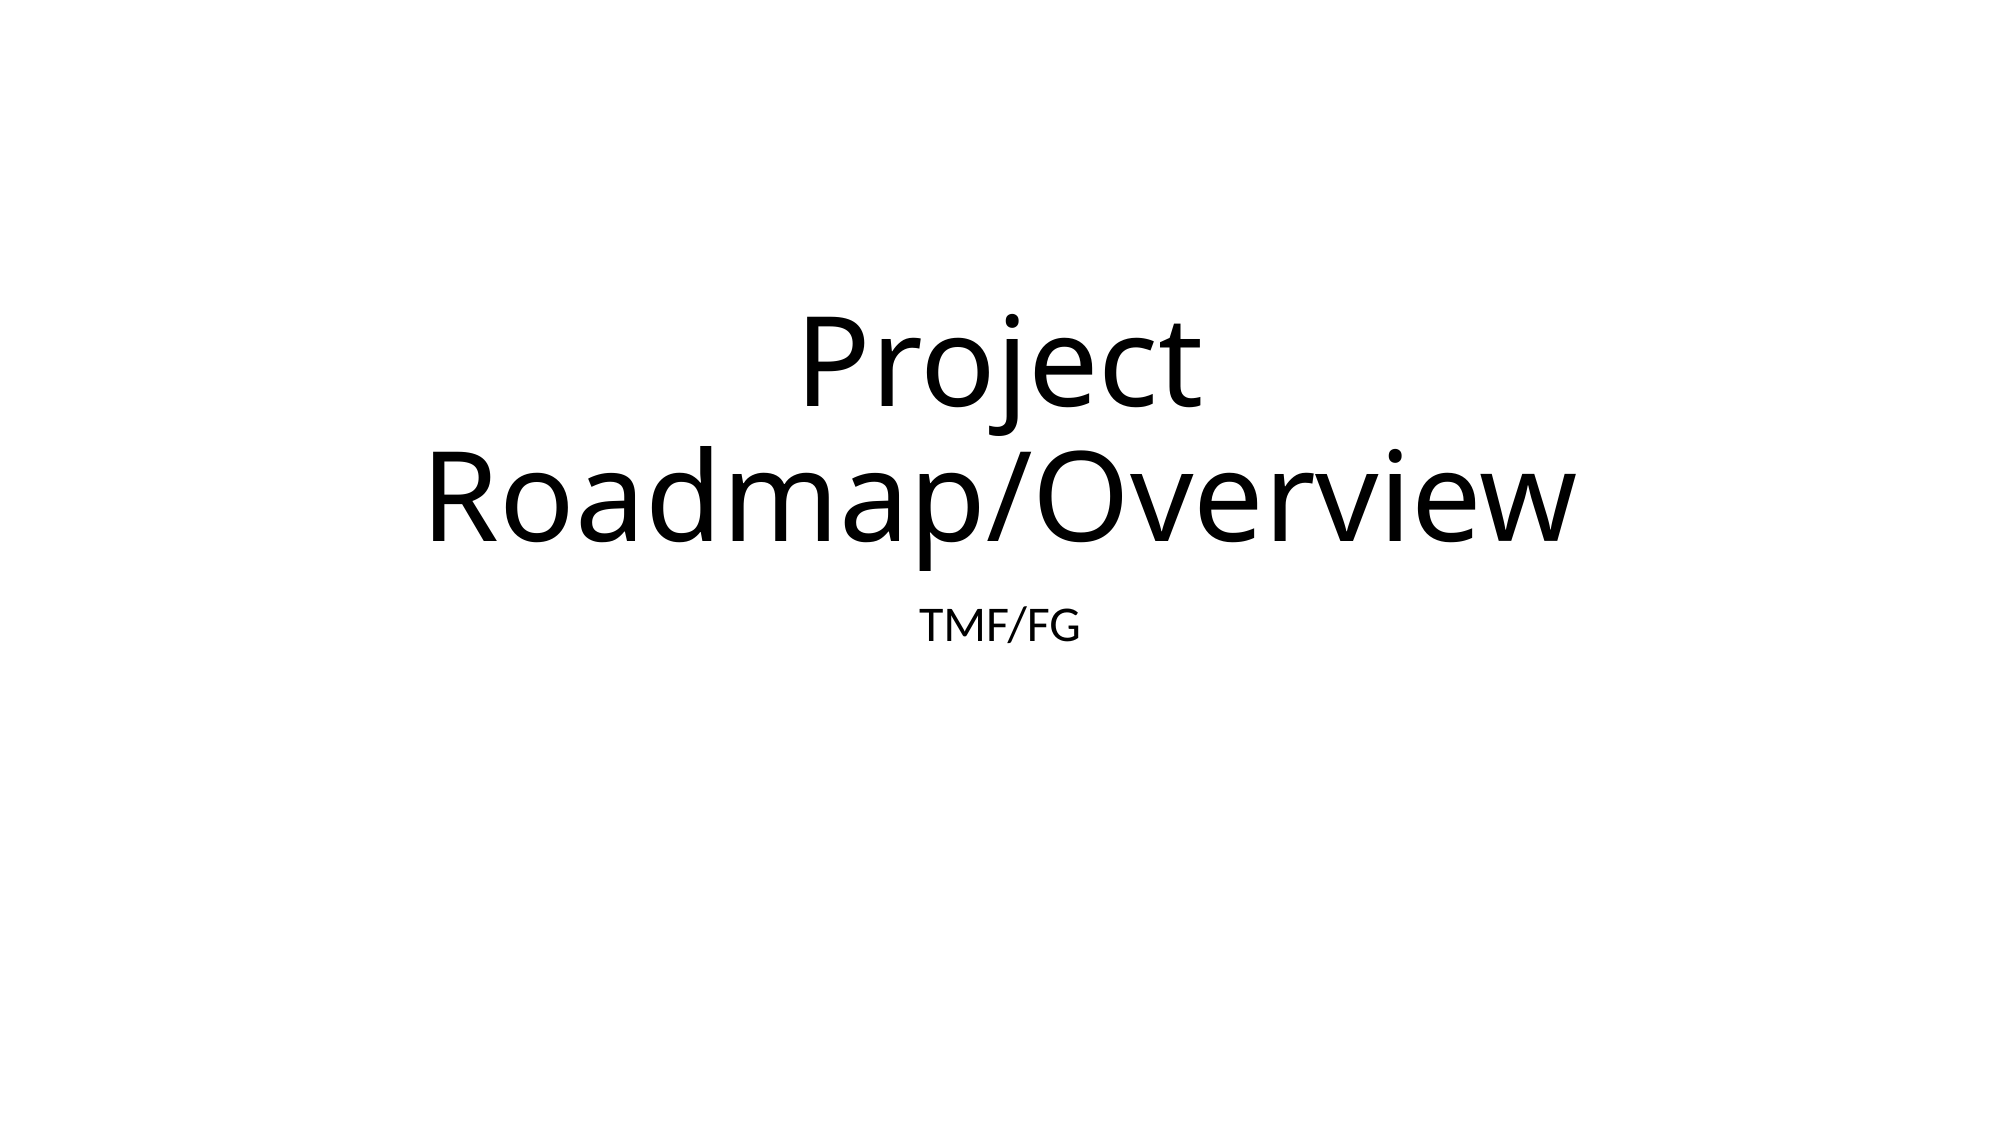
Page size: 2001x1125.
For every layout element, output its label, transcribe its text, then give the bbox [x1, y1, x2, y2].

title Project Roadmap/Overview [249, 184, 1750, 576]
subtitle TMF/FG [249, 590, 1750, 863]
